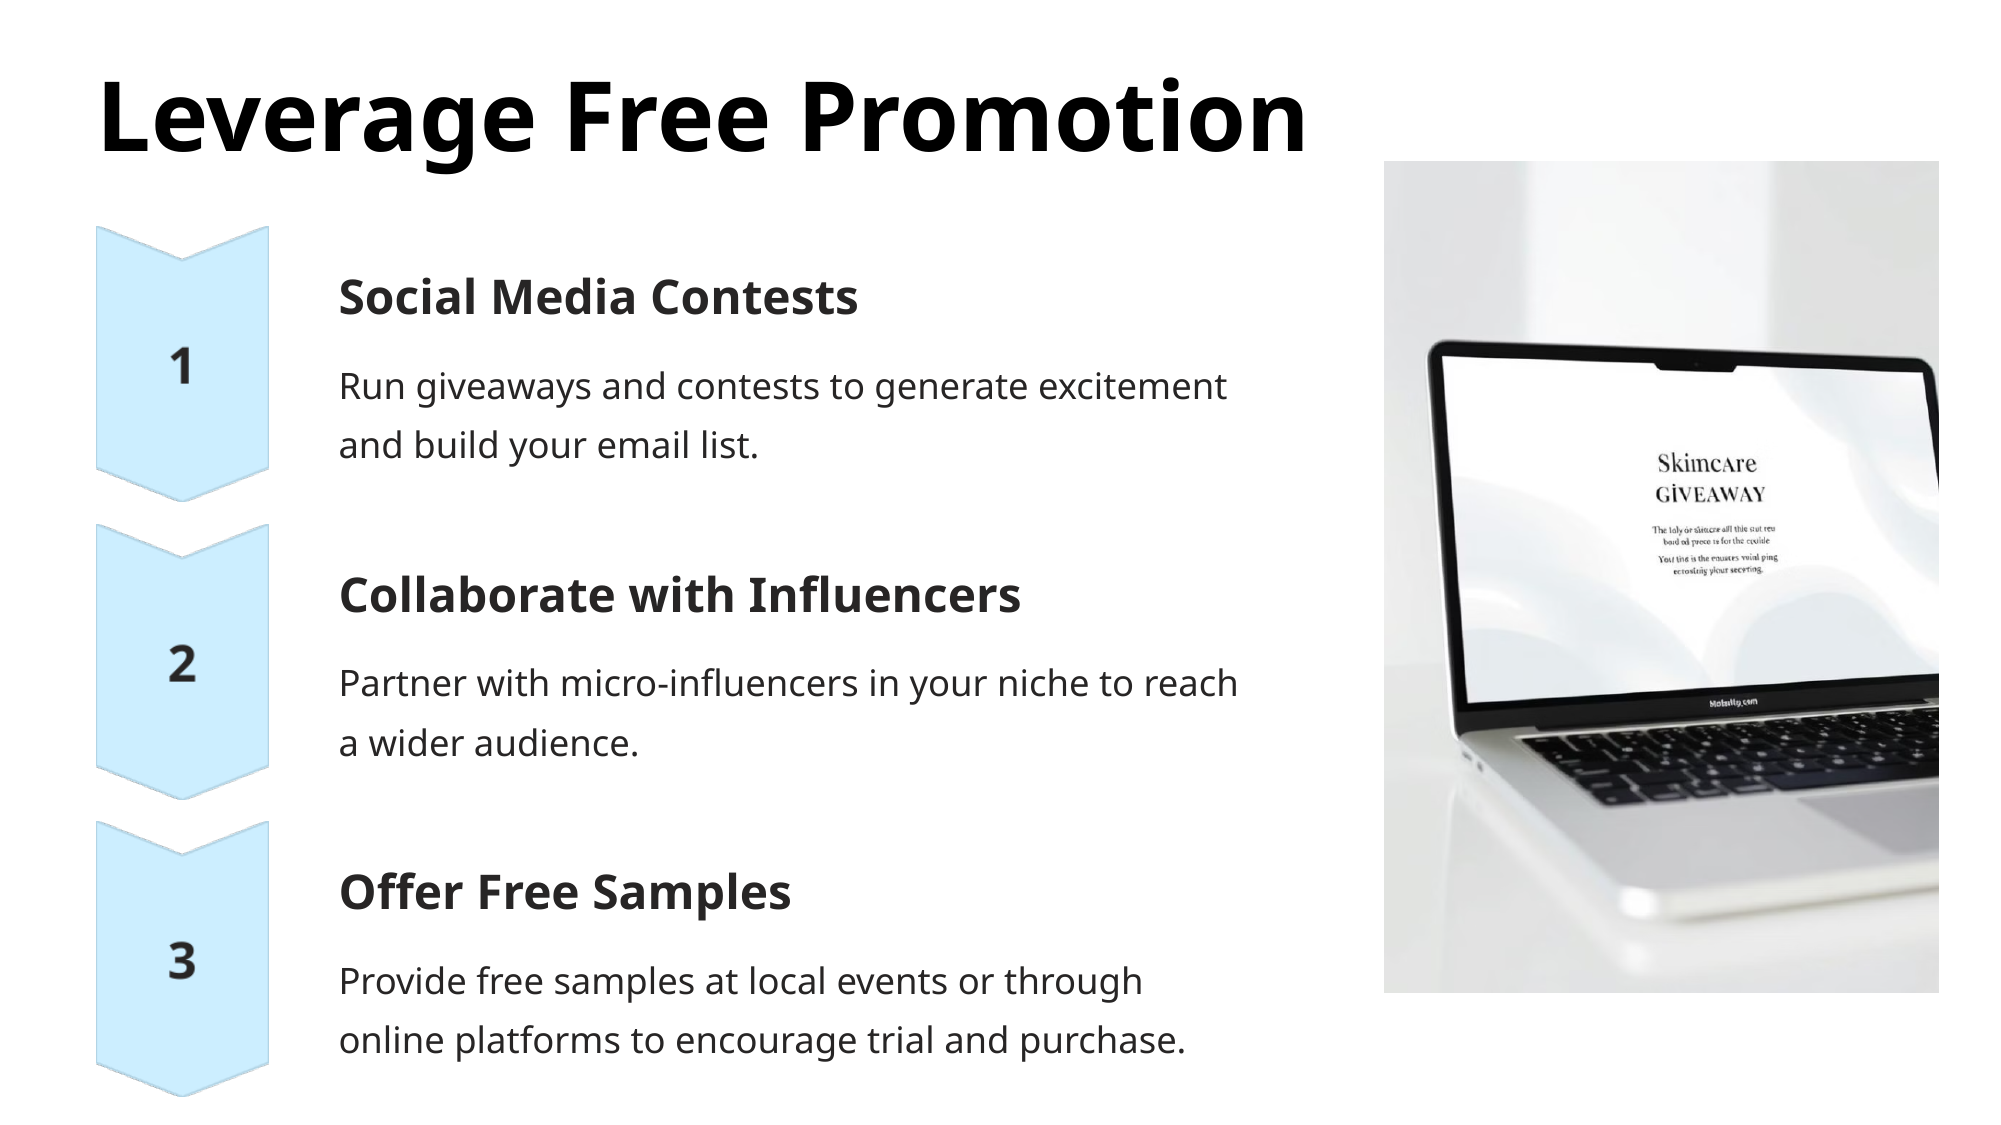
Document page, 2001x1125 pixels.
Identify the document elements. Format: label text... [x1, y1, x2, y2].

text_box Social Media Contests [338, 263, 795, 290]
text_box Provide free samples at local events or through online platforms to encourage trial and purchase. [338, 942, 1261, 993]
text_box Offer Free Samples [338, 858, 790, 885]
text_box Partner with micro-influencers in your niche to reach a wider audience. [338, 644, 1261, 695]
picture [96, 225, 270, 502]
text_box Run giveaways and contests to generate excitement and build your email list. [338, 347, 1261, 398]
picture [96, 523, 270, 800]
text_box Leverage Free Promotion [96, 48, 1211, 171]
text_box Collaborate with Influencers [338, 561, 931, 588]
picture [1384, 161, 1939, 994]
picture [96, 821, 270, 1098]
